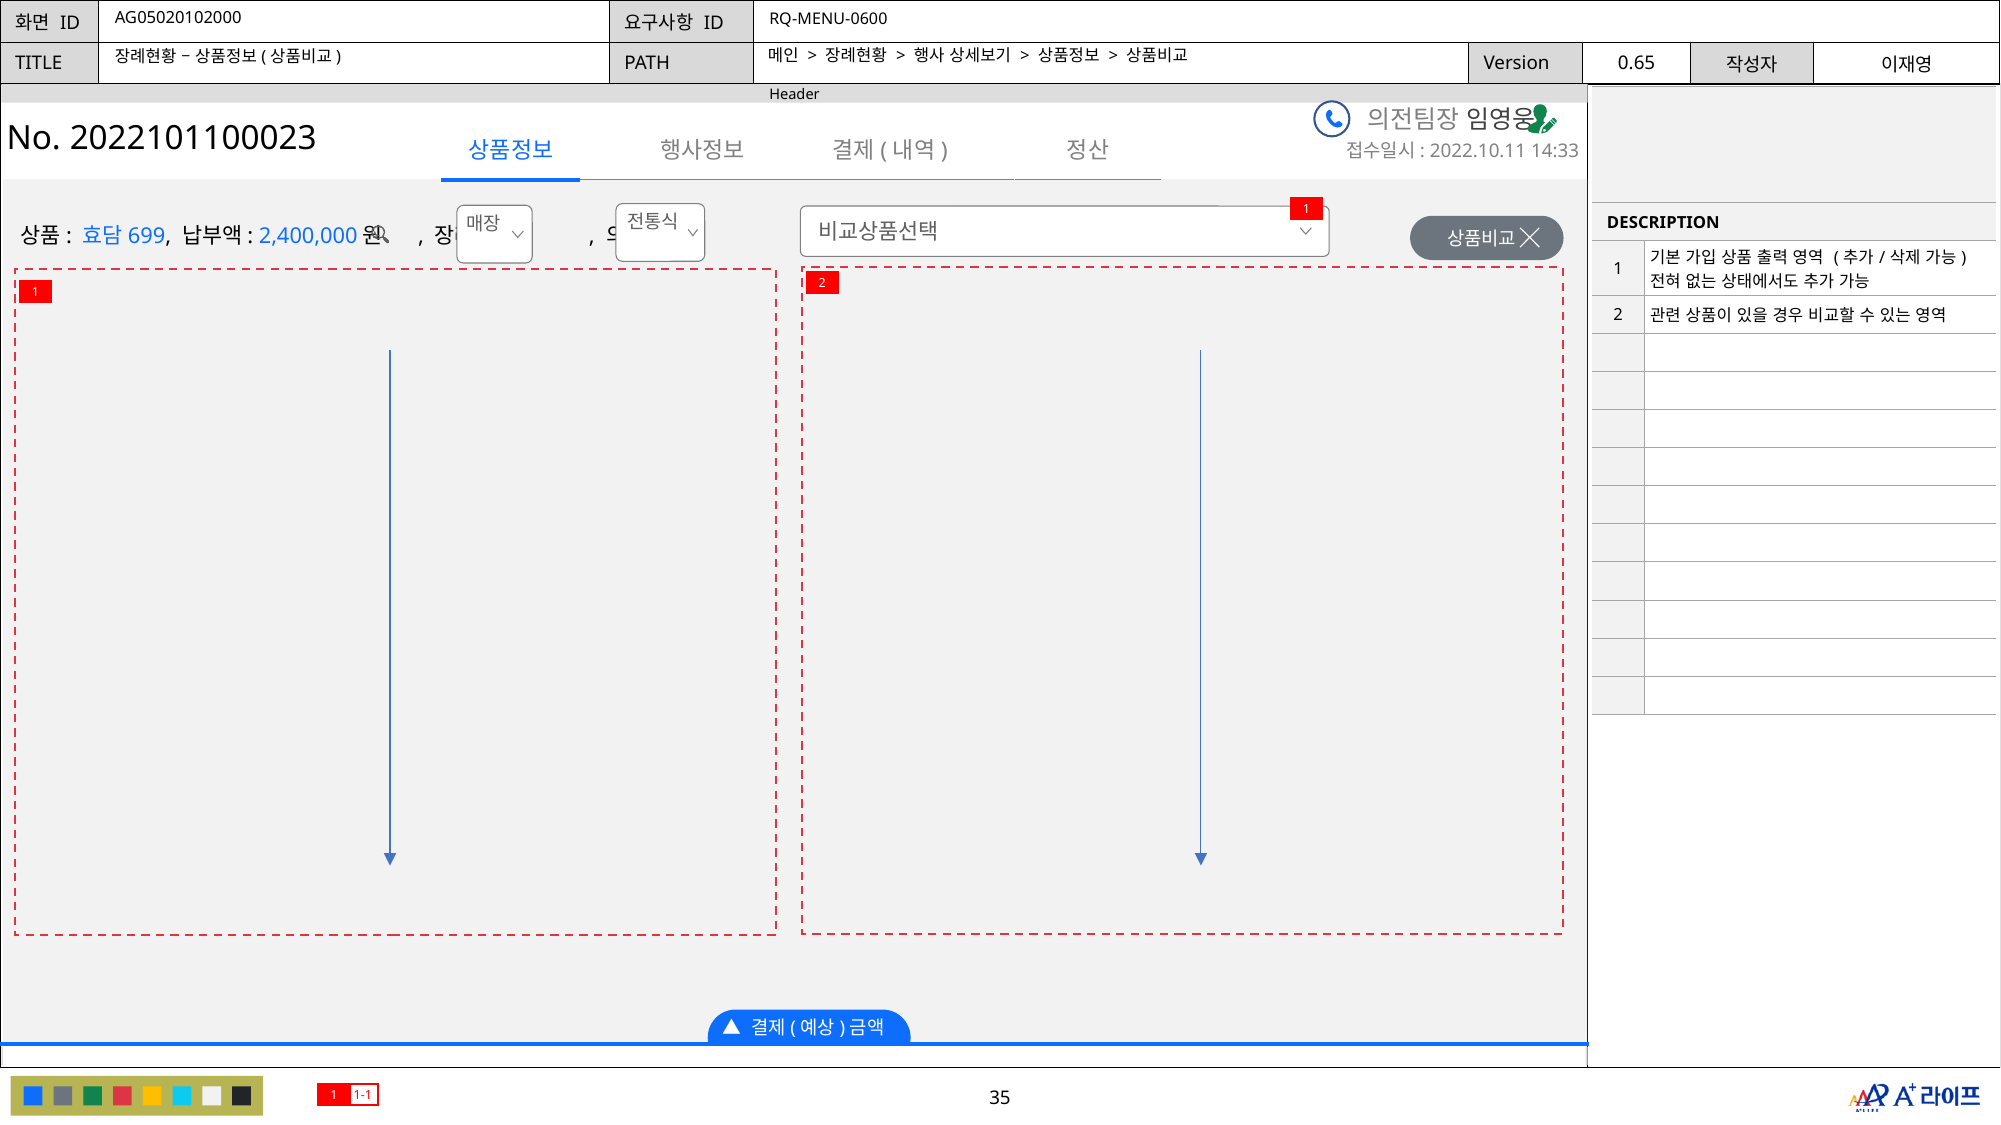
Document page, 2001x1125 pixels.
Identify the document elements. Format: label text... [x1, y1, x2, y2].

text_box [317, 1083, 379, 1106]
table_cell [1592, 677, 1644, 714]
table_cell [1592, 334, 1644, 371]
table_cell [1645, 639, 1996, 676]
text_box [0, 109, 332, 164]
table_cell [1592, 410, 1644, 447]
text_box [2, 1046, 1587, 1067]
table_cell [1645, 448, 1996, 485]
table_cell [1592, 562, 1644, 600]
table_cell [1645, 486, 1996, 523]
table_cell [1645, 562, 1996, 600]
table_cell [1592, 486, 1644, 523]
table_cell 1 [1592, 241, 1644, 295]
table_cell [1645, 524, 1996, 561]
table_cell [1592, 601, 1644, 638]
table_cell [1645, 410, 1996, 447]
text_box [645, 128, 760, 171]
table_cell [1592, 372, 1644, 409]
picture [1848, 1083, 1980, 1112]
table_cell 2 [1592, 296, 1644, 333]
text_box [1409, 214, 1565, 262]
table_cell [1645, 334, 1996, 371]
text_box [800, 197, 1330, 257]
table_cell 기본 가입 상품 출력 영역 (추가/삭제 가능) 전혀 없는 상태에서도 추가 가능 [1645, 241, 1996, 295]
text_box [454, 128, 569, 171]
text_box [99, 1, 610, 37]
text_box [1052, 128, 1125, 171]
table_header [1592, 87, 1996, 202]
table_cell [1592, 524, 1644, 561]
table_cell [1645, 677, 1996, 714]
table_cell [1592, 639, 1644, 676]
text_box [14, 268, 777, 936]
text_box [817, 128, 963, 171]
table_cell [1645, 601, 1996, 638]
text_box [1314, 96, 1594, 169]
table_cell [1592, 448, 1644, 485]
table_cell DESCRIPTION [1592, 203, 1996, 240]
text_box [6, 214, 705, 255]
table_cell [1645, 372, 1996, 409]
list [754, 1, 1999, 37]
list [753, 39, 1465, 75]
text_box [99, 41, 607, 72]
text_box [706, 1008, 912, 1042]
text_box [801, 266, 1564, 935]
table_cell 관련 상품이 있을 경우 비교할 수 있는 영역 [1645, 296, 1996, 333]
